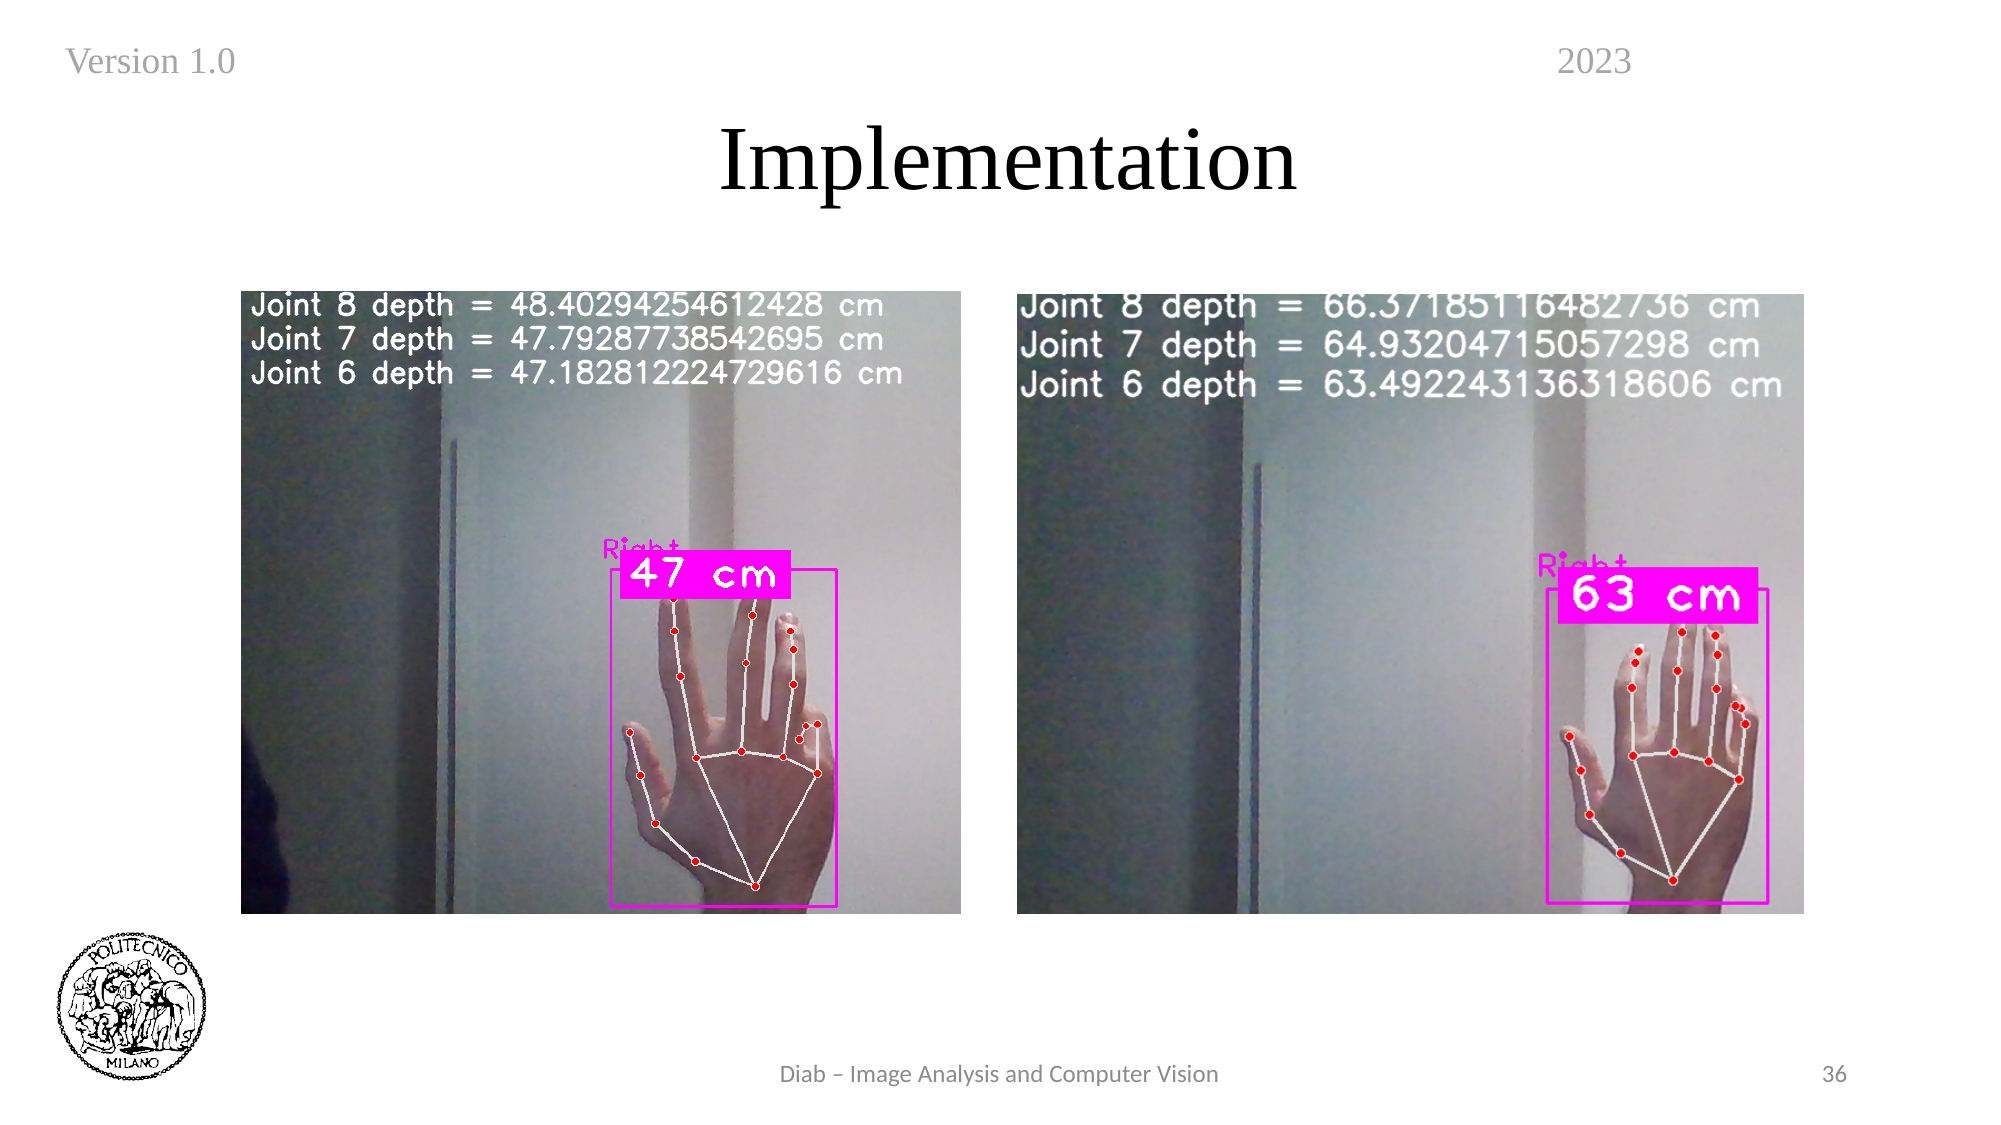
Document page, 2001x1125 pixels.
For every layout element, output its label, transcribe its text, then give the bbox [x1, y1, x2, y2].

text_box Implementation [703, 90, 1315, 215]
picture [49, 922, 213, 1086]
picture [241, 291, 961, 914]
picture [1017, 294, 1804, 914]
footer Diab – Image Analysis and Computer Vision [662, 1042, 1338, 1103]
slide_number 36 [1412, 1042, 1863, 1103]
text_box Version 1.0 2023 [50, 28, 1969, 89]
